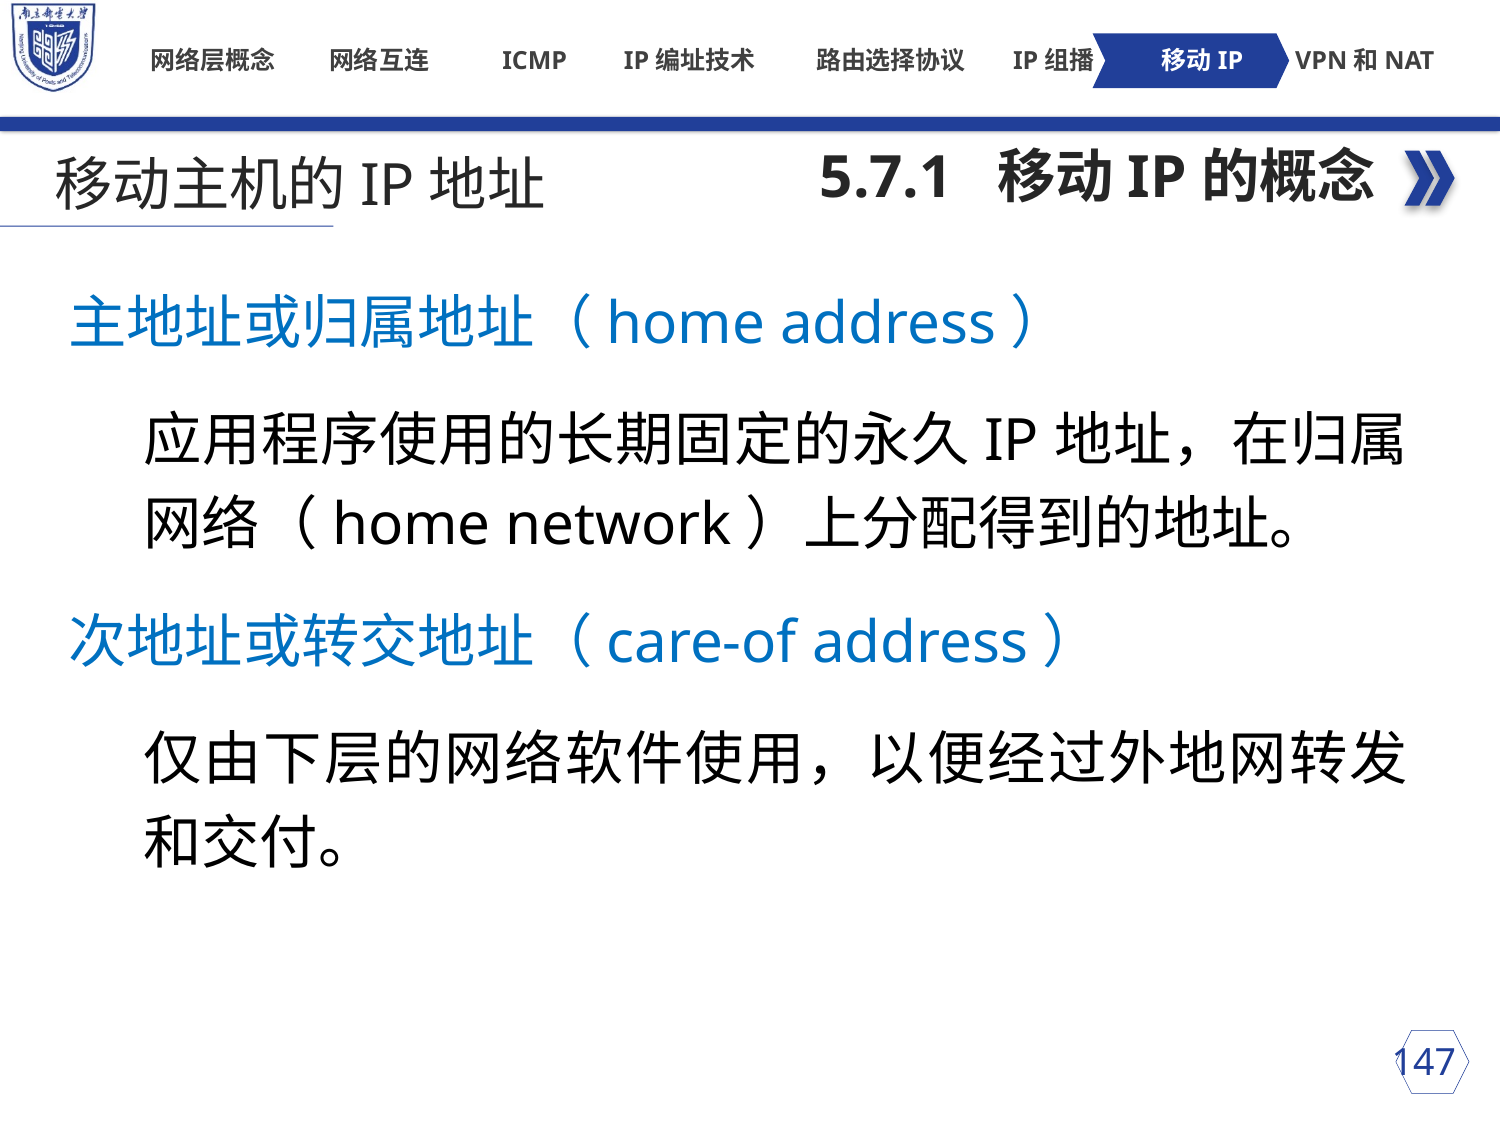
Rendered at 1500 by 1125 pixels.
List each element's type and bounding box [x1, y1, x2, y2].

picture [0, 0, 108, 93]
text_box [53, 263, 1423, 883]
text_box [108, 32, 1474, 90]
text_box [0, 116, 1500, 217]
text_box [1363, 1029, 1494, 1095]
text_box [1404, 150, 1455, 206]
